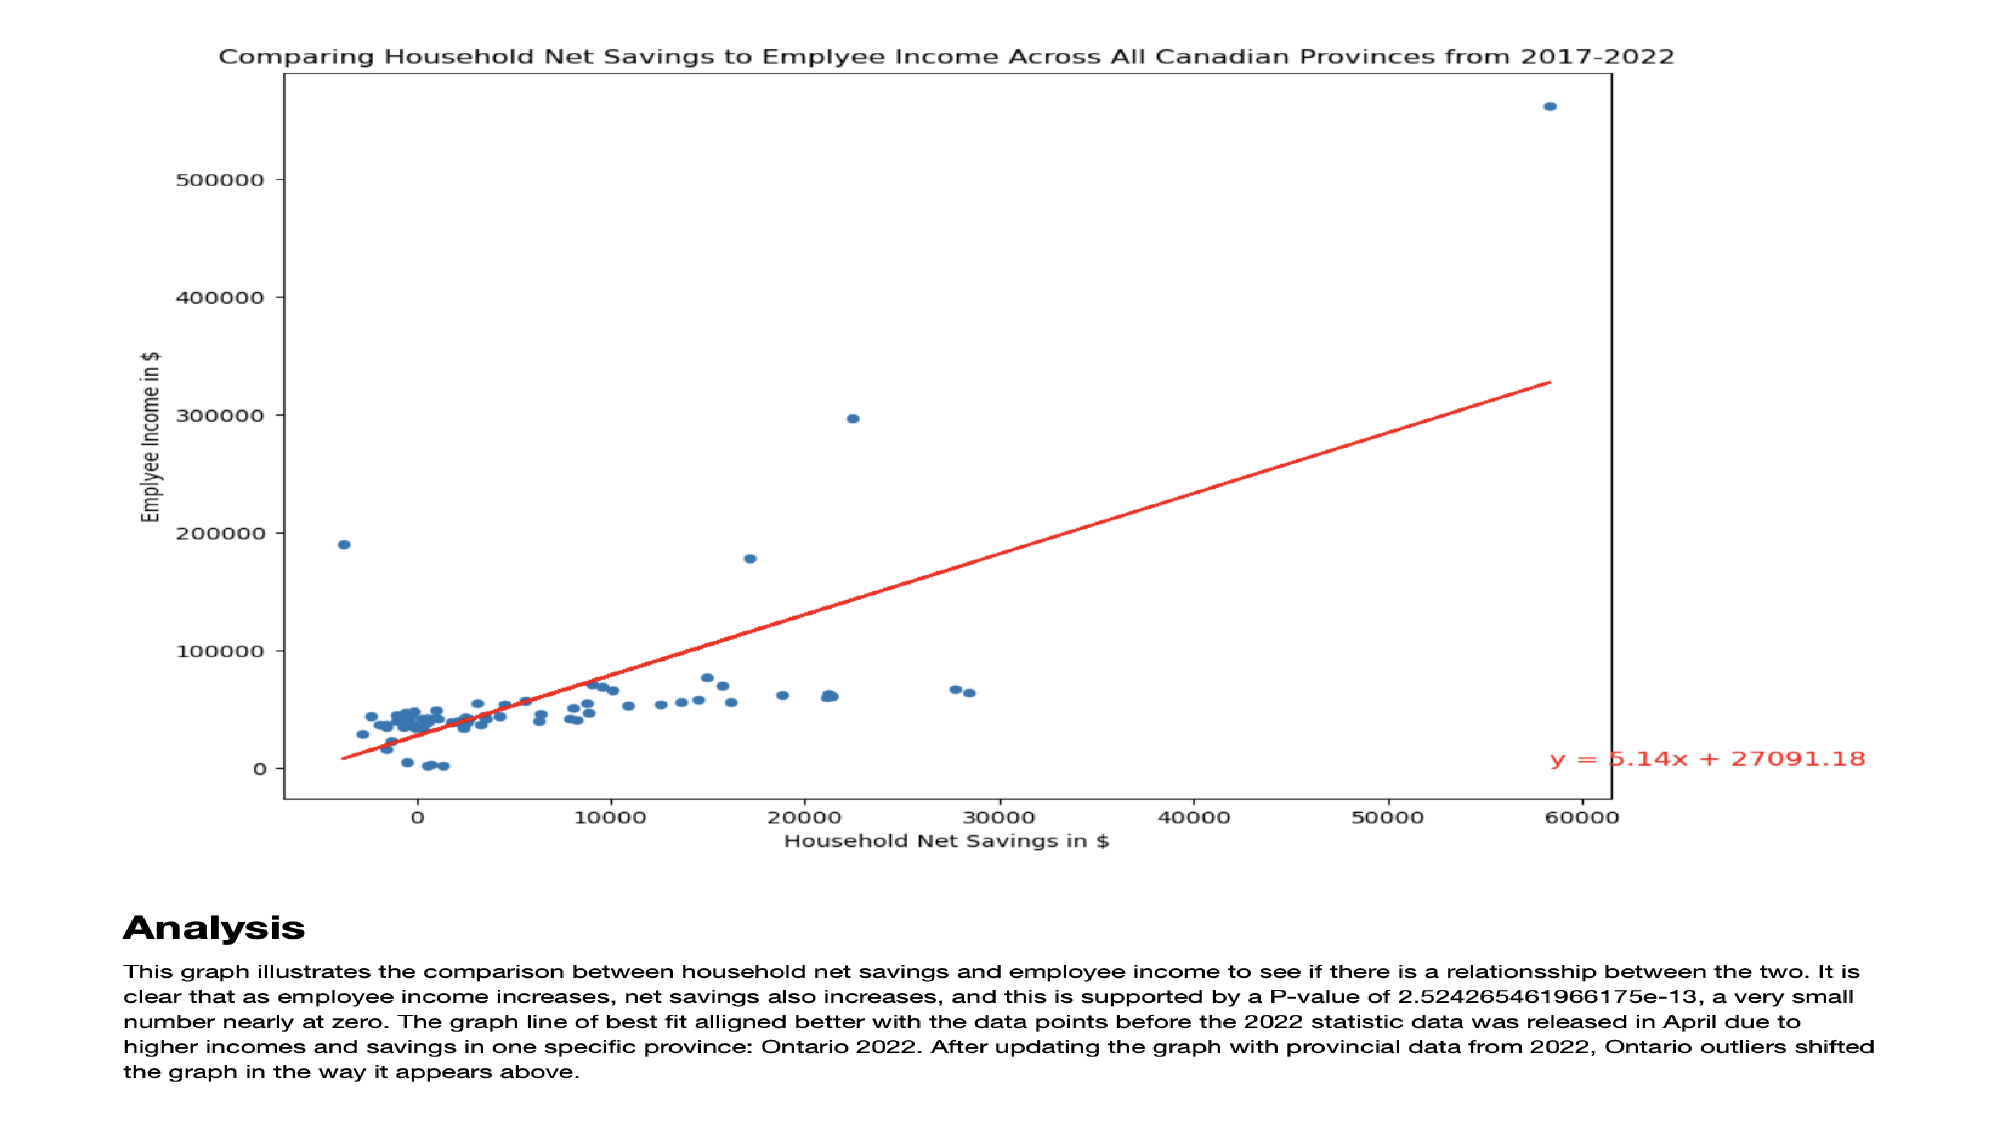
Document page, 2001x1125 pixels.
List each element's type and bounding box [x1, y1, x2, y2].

list [93, 28, 1907, 1097]
